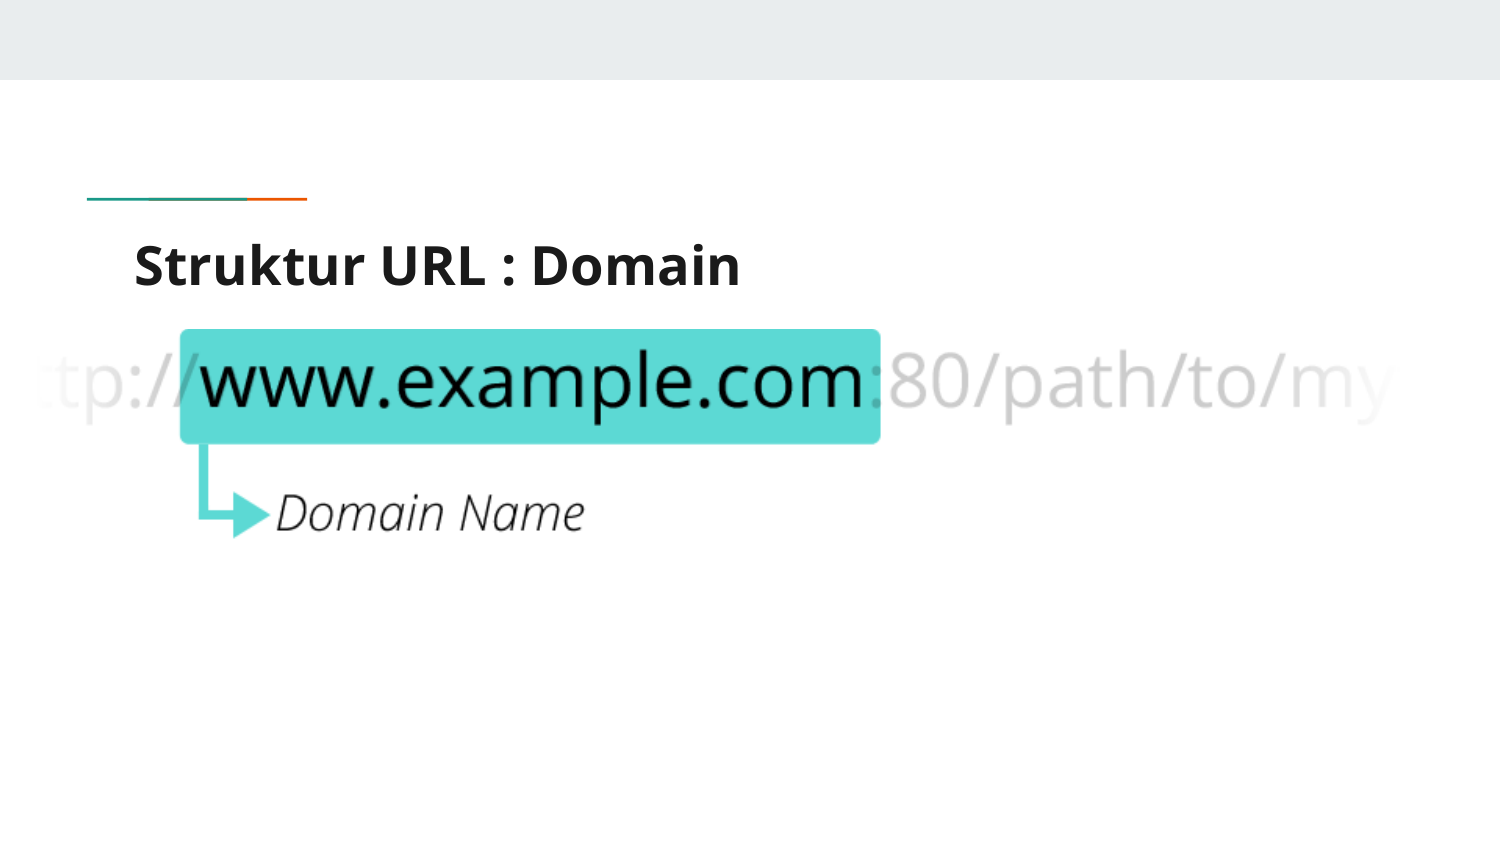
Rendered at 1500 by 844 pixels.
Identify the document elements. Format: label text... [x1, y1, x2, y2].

title Struktur URL : Domain [119, 216, 1381, 305]
picture [24, 328, 1401, 549]
